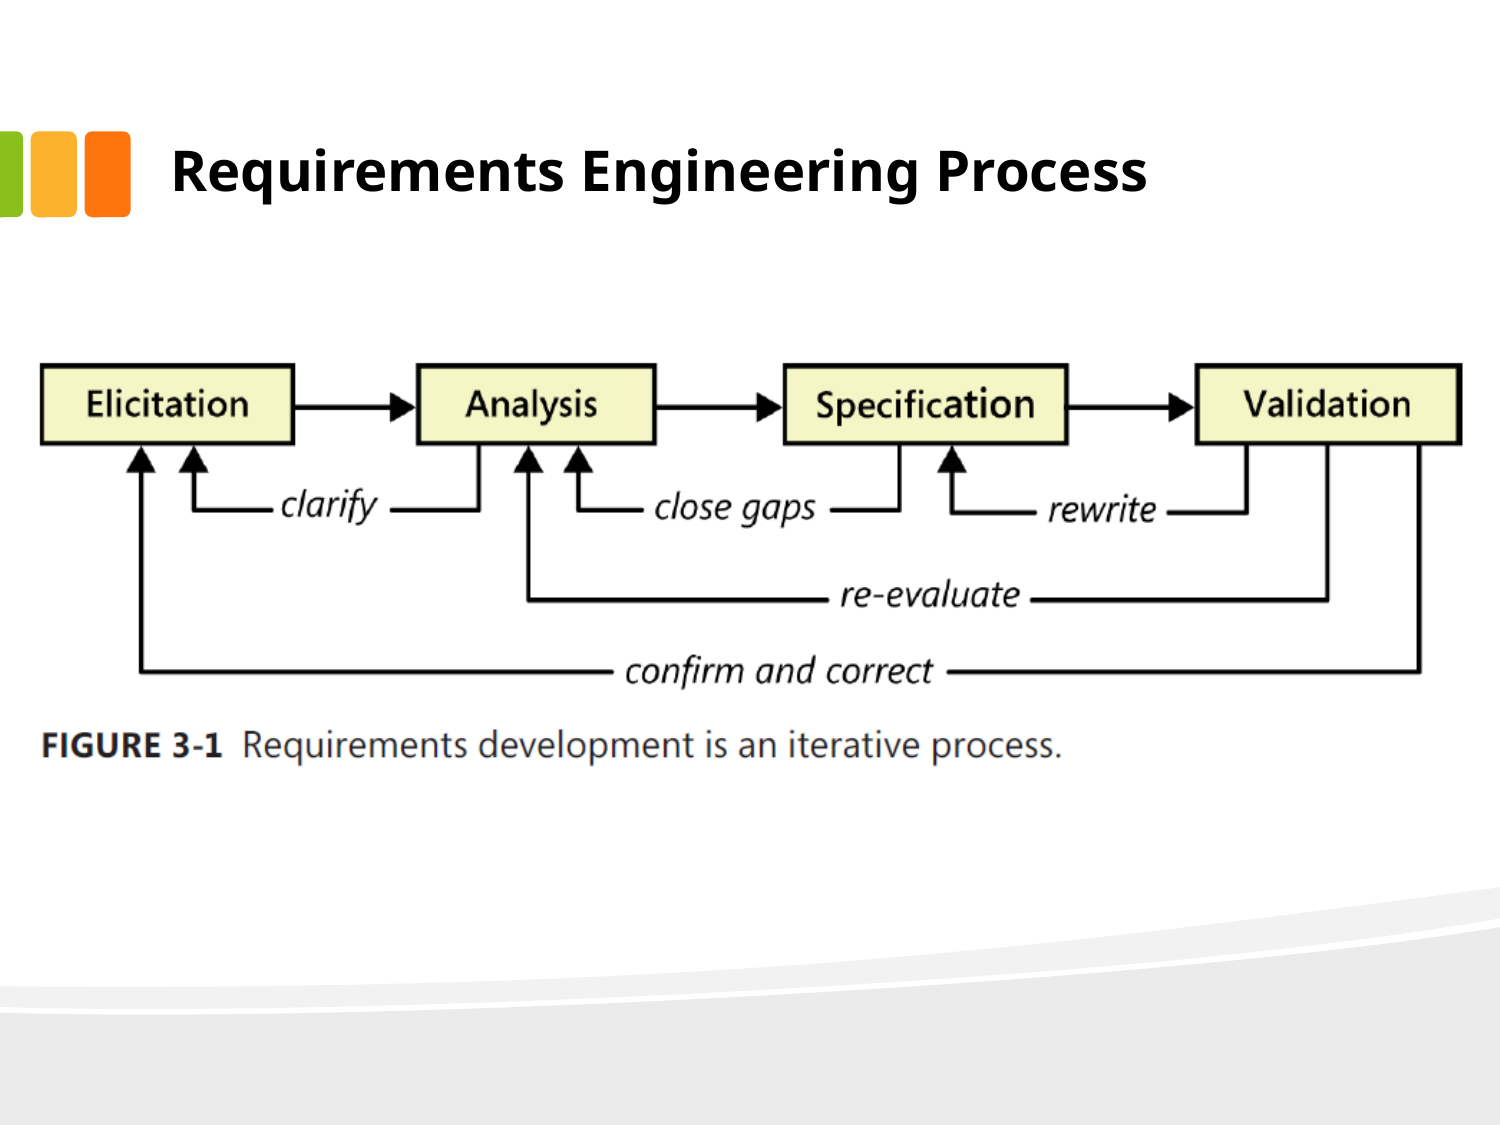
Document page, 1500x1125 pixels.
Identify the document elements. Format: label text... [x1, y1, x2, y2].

picture [0, 334, 1500, 801]
title Requirements Engineering Process [150, 24, 1350, 213]
